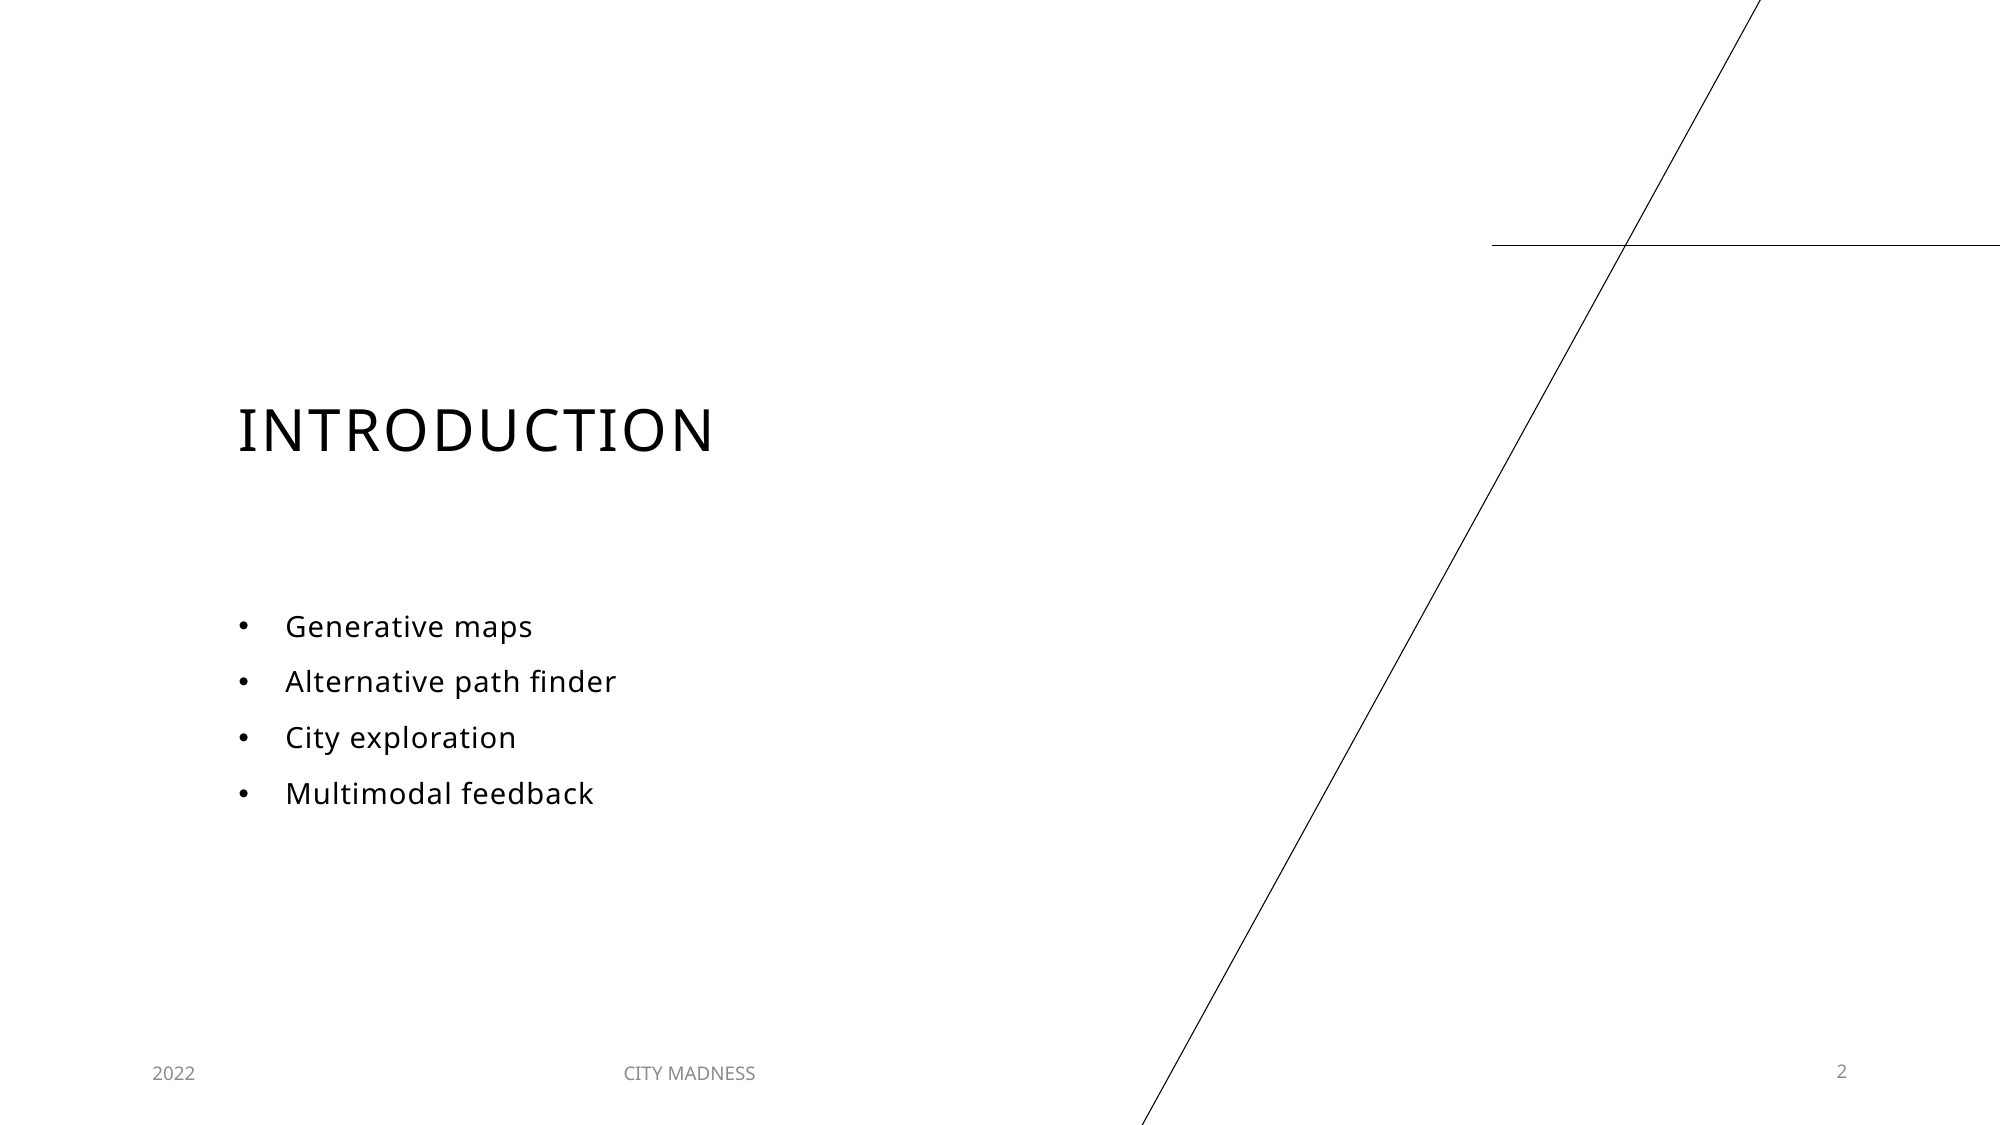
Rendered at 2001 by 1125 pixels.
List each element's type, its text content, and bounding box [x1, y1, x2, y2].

slide_number 2022 [137, 1042, 338, 1103]
title INTRODUCTION [223, 274, 1062, 472]
list Generative maps Alternative path finder City exploration Multimodal feedback [223, 600, 1062, 851]
slide_number 2 [1412, 1042, 1863, 1103]
footer CITY MADNESS [404, 1042, 975, 1103]
